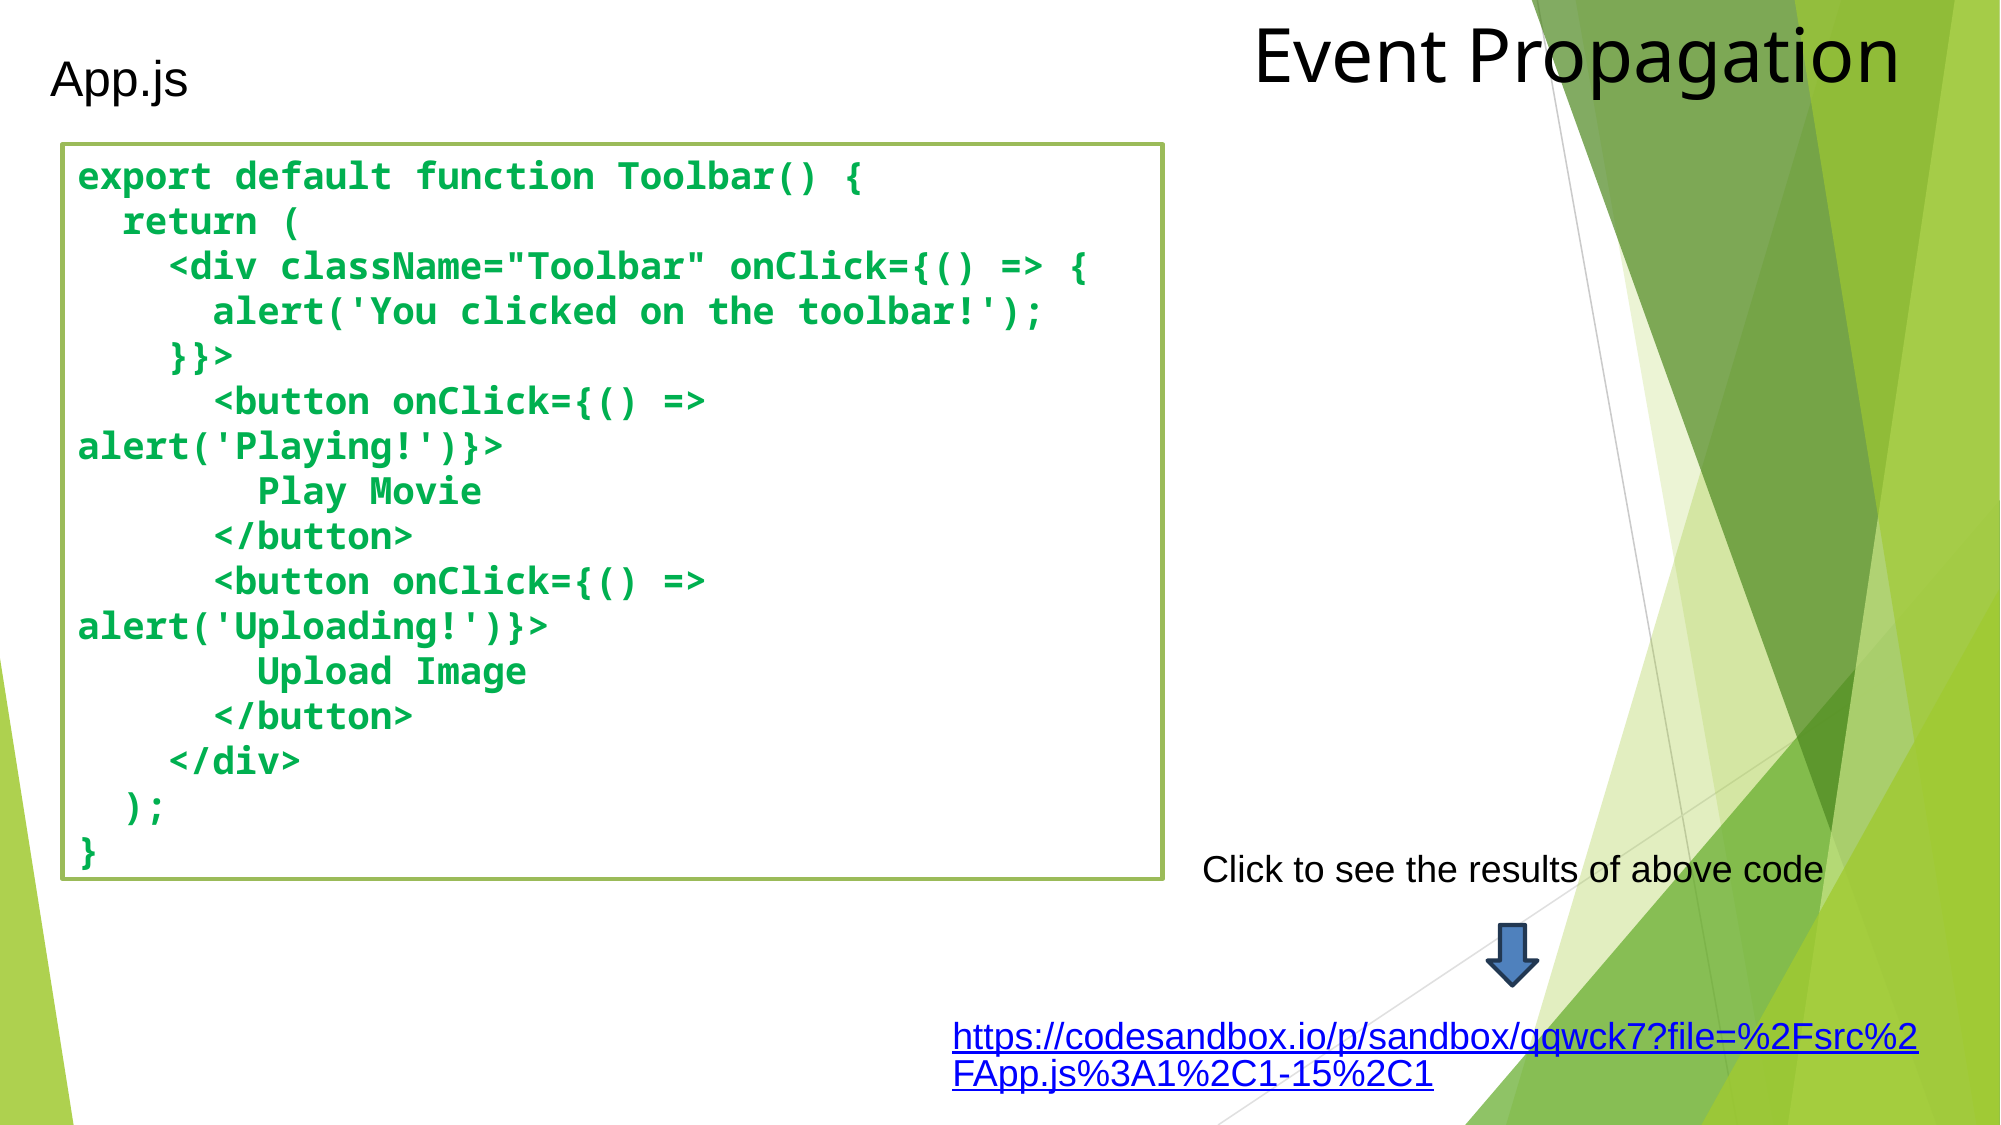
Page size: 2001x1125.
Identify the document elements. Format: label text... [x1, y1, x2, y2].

title Event Propagation [1250, 5, 2000, 196]
text_box Click to see the results of above code [1187, 837, 1875, 898]
text_box [1485, 922, 1540, 988]
text_box https://codesandbox.io/p/sandbox/qqwck7?file=%2Fsrc%2FApp.js%3A1%2C1-15%2C1 [937, 1004, 1938, 1110]
text_box App.js [50, 24, 376, 107]
text_box export default function Toolbar() { return ( <div className="Toolbar" onClick={() => { alert('You clicked on the toolbar!'); }}> <button onClick={() => alert('Playing!')}> Play Movie </button> <button onClick={() => alert('Uploading!')}> Upload Image </button> </div> ); } [60, 142, 1165, 881]
